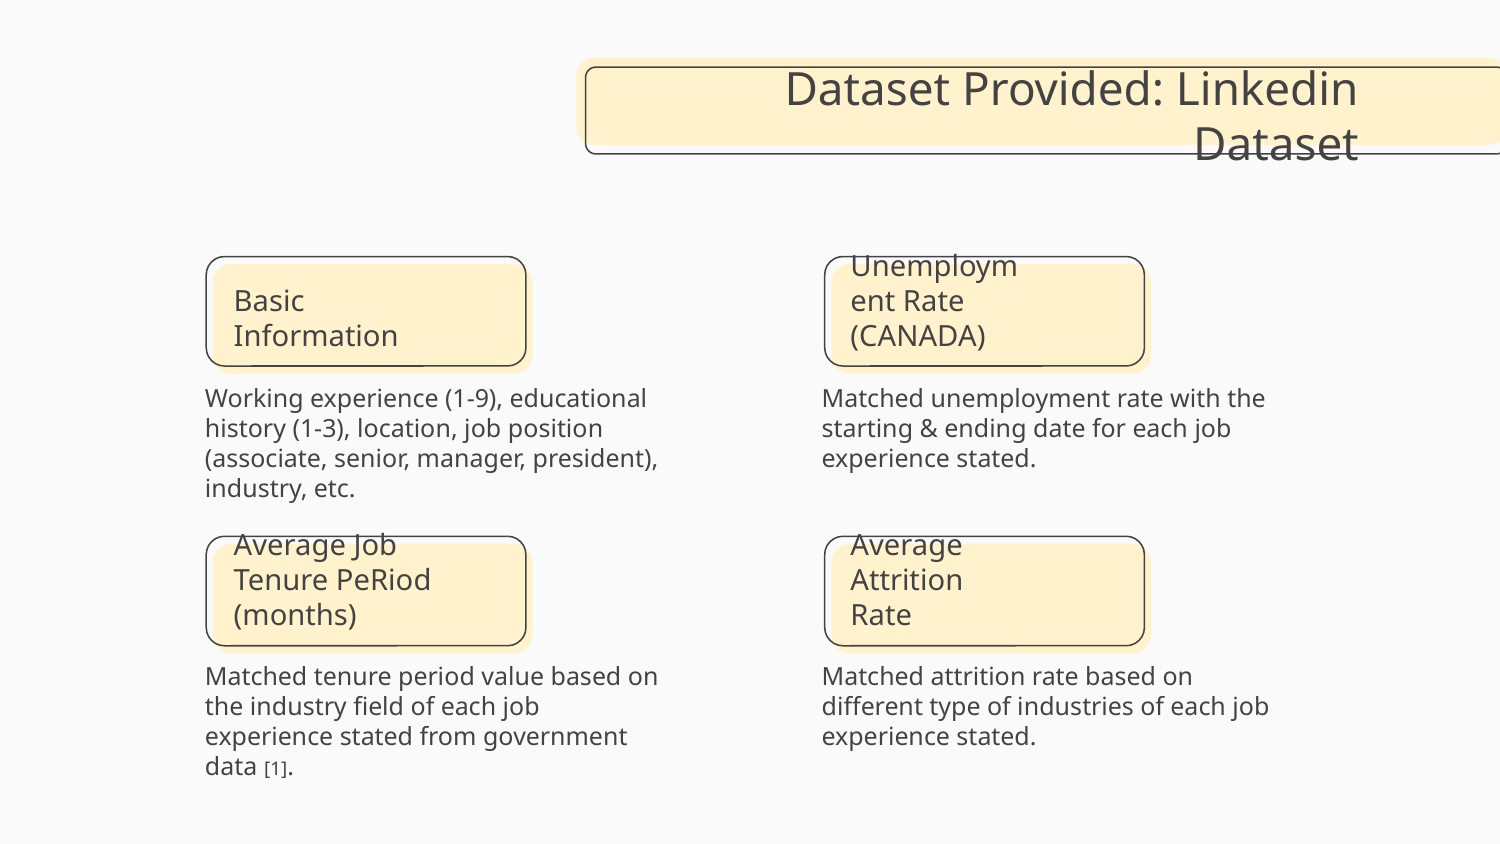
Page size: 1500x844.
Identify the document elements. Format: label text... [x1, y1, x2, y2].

subtitle Matched attrition rate based on different type of industries of each job experience stated. [806, 645, 1310, 806]
subtitle Matched unemployment rate with the starting & ending date for each job experience stated. [806, 367, 1310, 528]
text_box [206, 256, 533, 374]
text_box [824, 536, 1152, 654]
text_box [824, 256, 1152, 374]
title Dataset Provided: Linkedin Dataset [715, 75, 1374, 154]
subtitle Matched tenure period value based on the industry field of each job experience stated from government data [1]. [190, 645, 694, 806]
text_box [206, 536, 533, 654]
subtitle Working experience (1-9), educational history (1-3), location, job position (associate, senior, manager, president), industry, etc. [190, 367, 694, 528]
